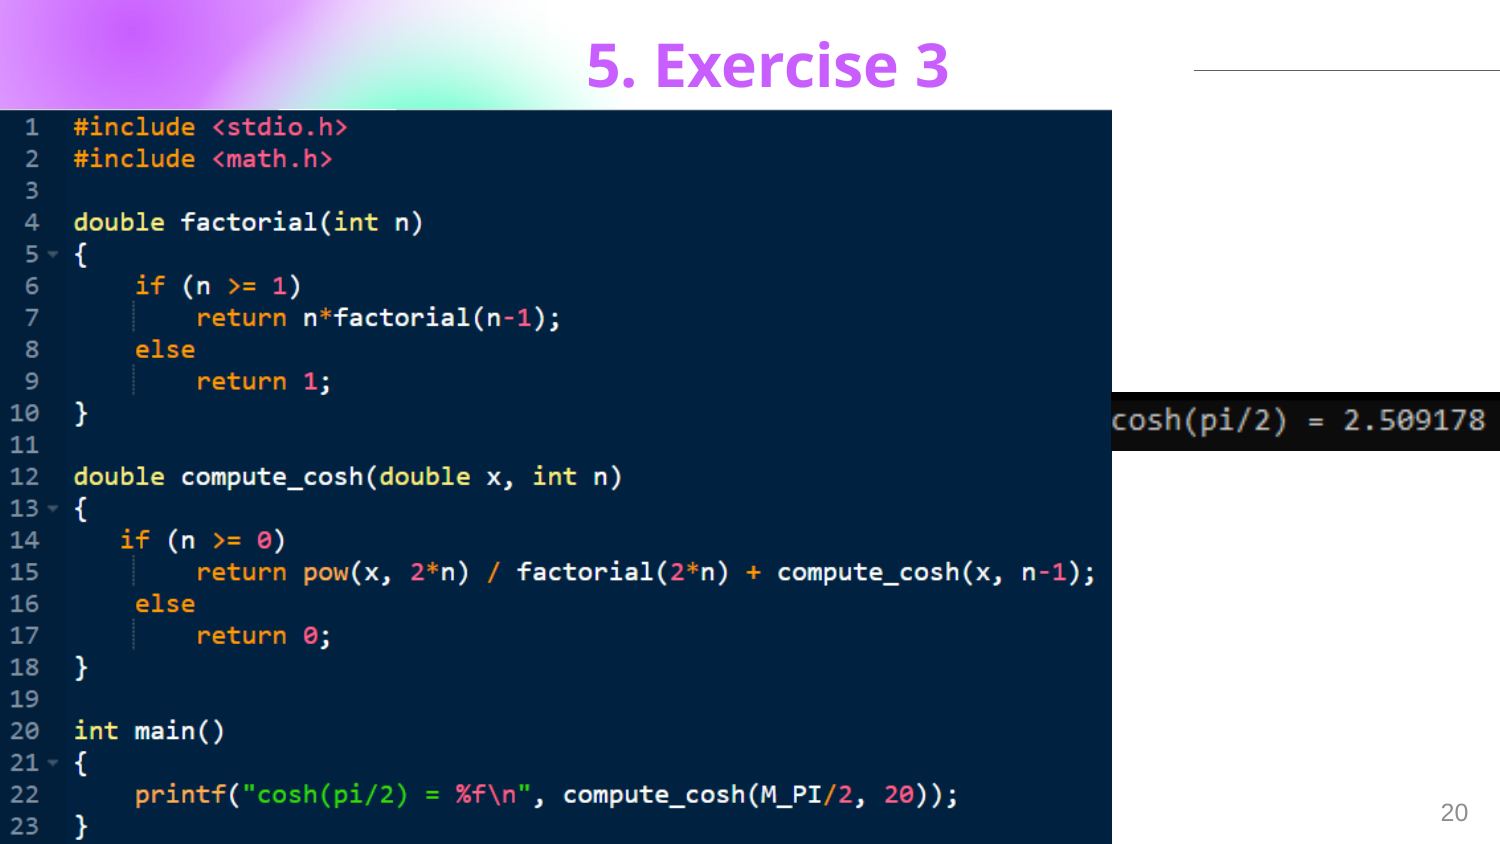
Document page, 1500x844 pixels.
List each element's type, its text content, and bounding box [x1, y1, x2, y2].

slide_number 20 [1406, 782, 1484, 840]
picture [0, 109, 1500, 844]
text_box 5. Exercise 3 [571, 25, 1158, 114]
